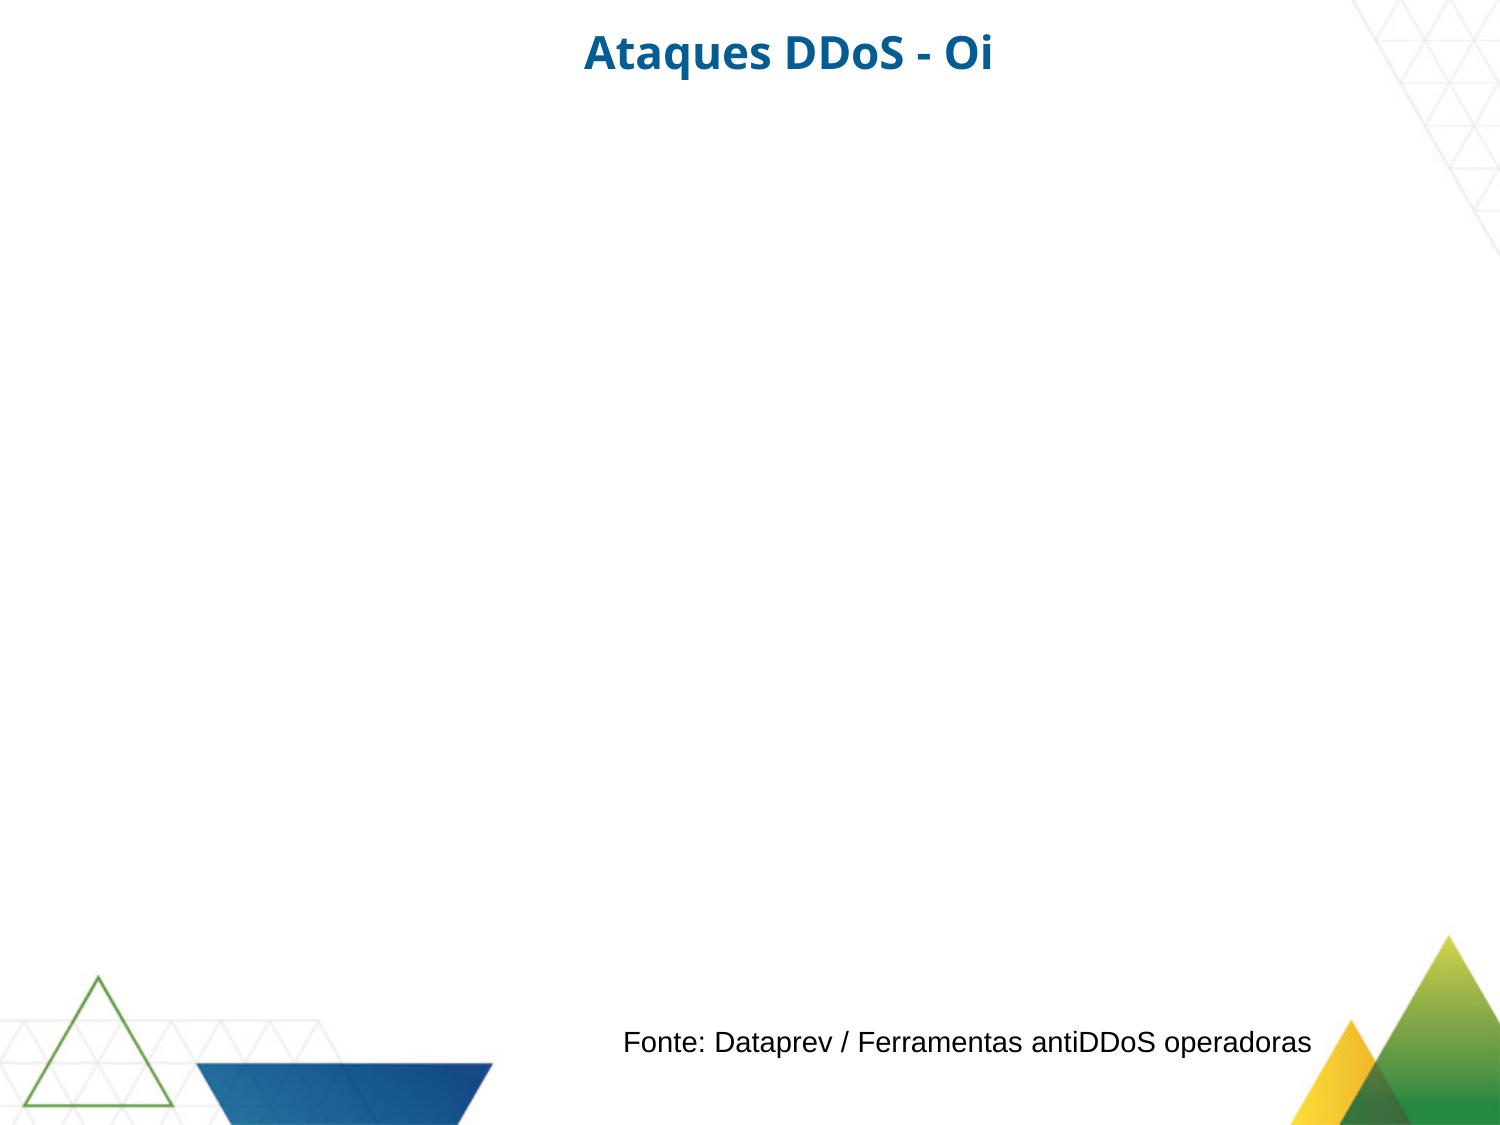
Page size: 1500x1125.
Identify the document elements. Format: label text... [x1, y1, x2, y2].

text_box Ataques DDoS - Oi [100, 16, 1479, 101]
picture [0, 0, 1500, 1125]
text_box Fonte: Dataprev / Ferramentas antiDDoS operadoras [608, 1015, 1346, 1067]
